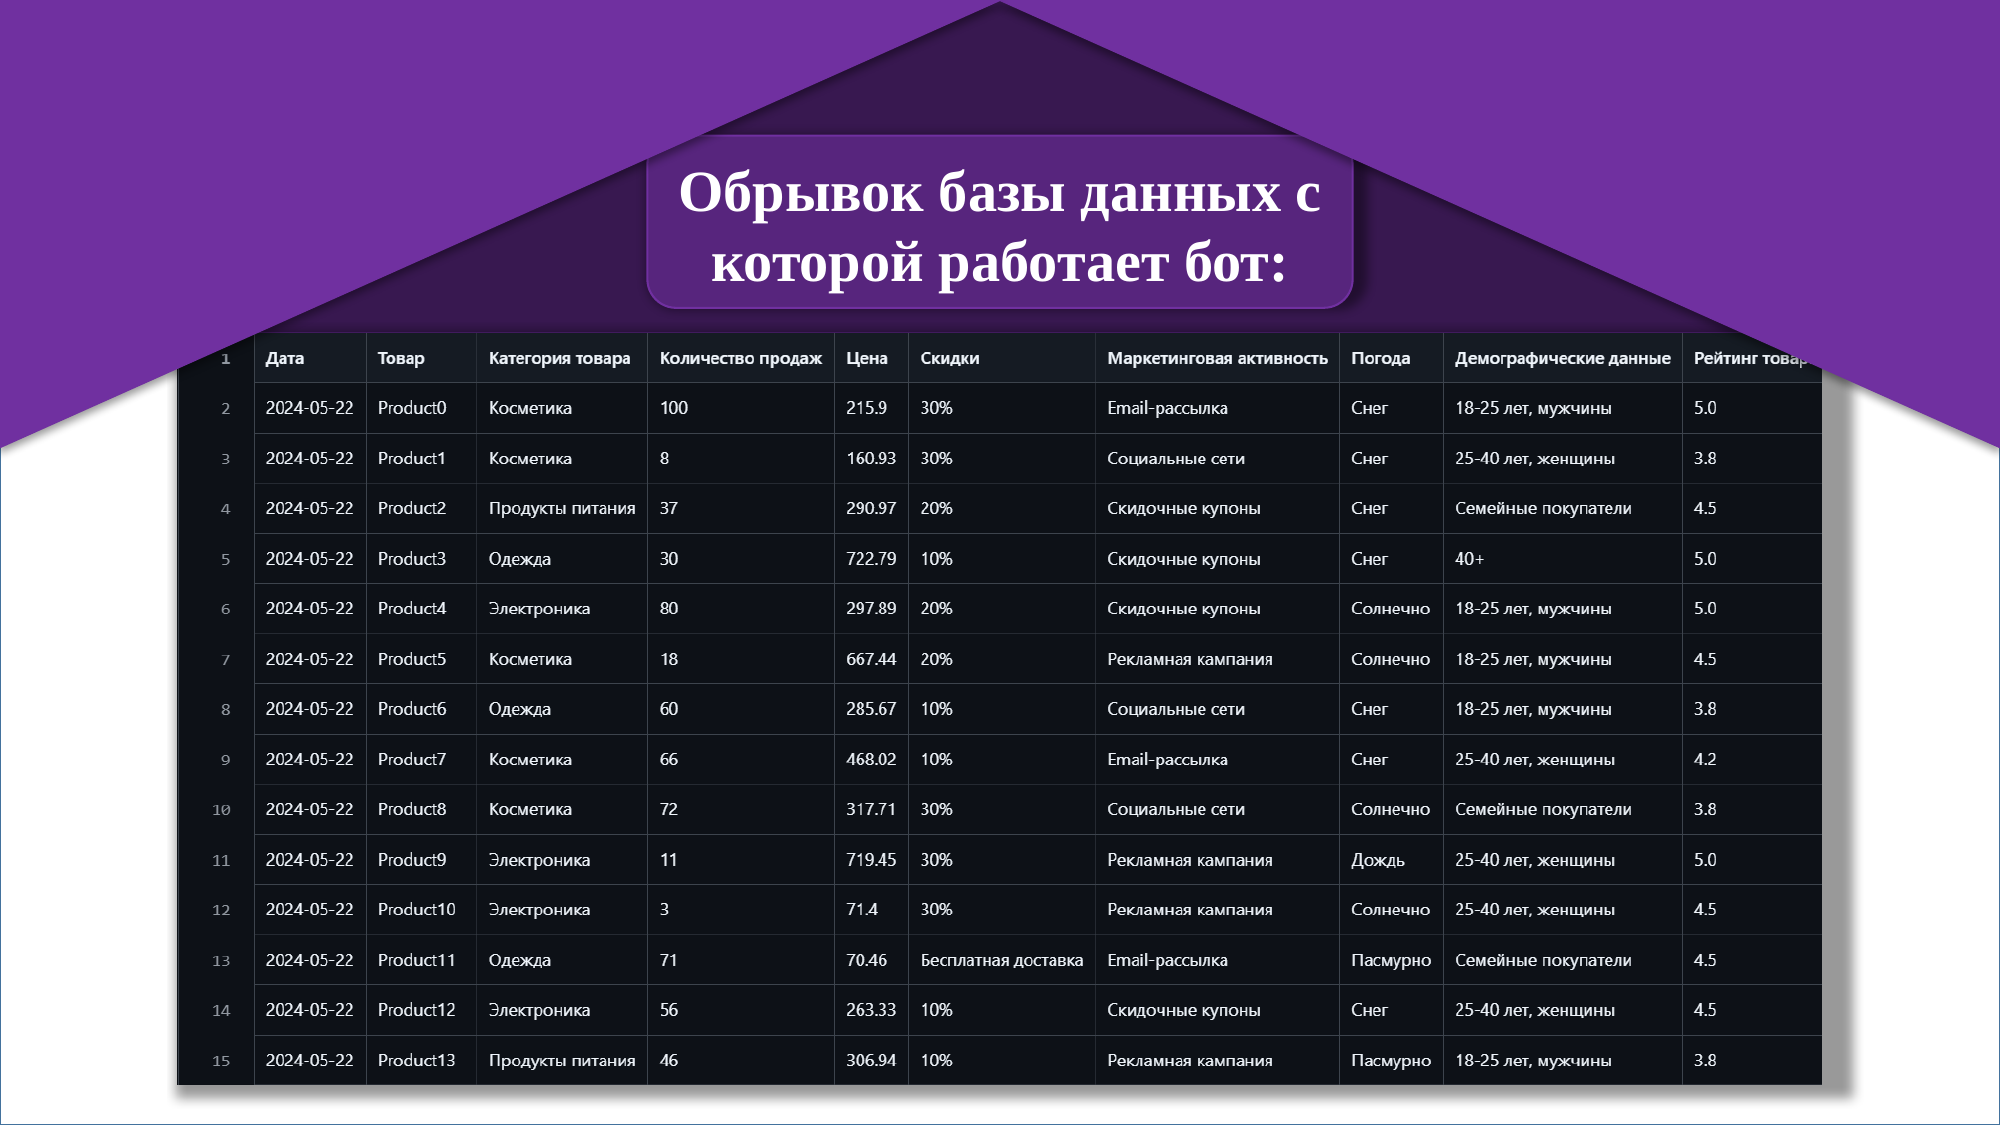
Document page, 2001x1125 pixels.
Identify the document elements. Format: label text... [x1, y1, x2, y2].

text_box [310, 176, 1690, 324]
picture [177, 333, 1822, 1085]
text_box [0, 385, 2000, 1125]
text_box [704, 134, 1296, 146]
text_box [655, 301, 1344, 309]
text_box [0, 0, 1001, 449]
text_box [751, 15, 1250, 127]
text_box Обрывок базы данных с которой работает бот: [647, 146, 1353, 301]
text_box [1002, 0, 2000, 449]
